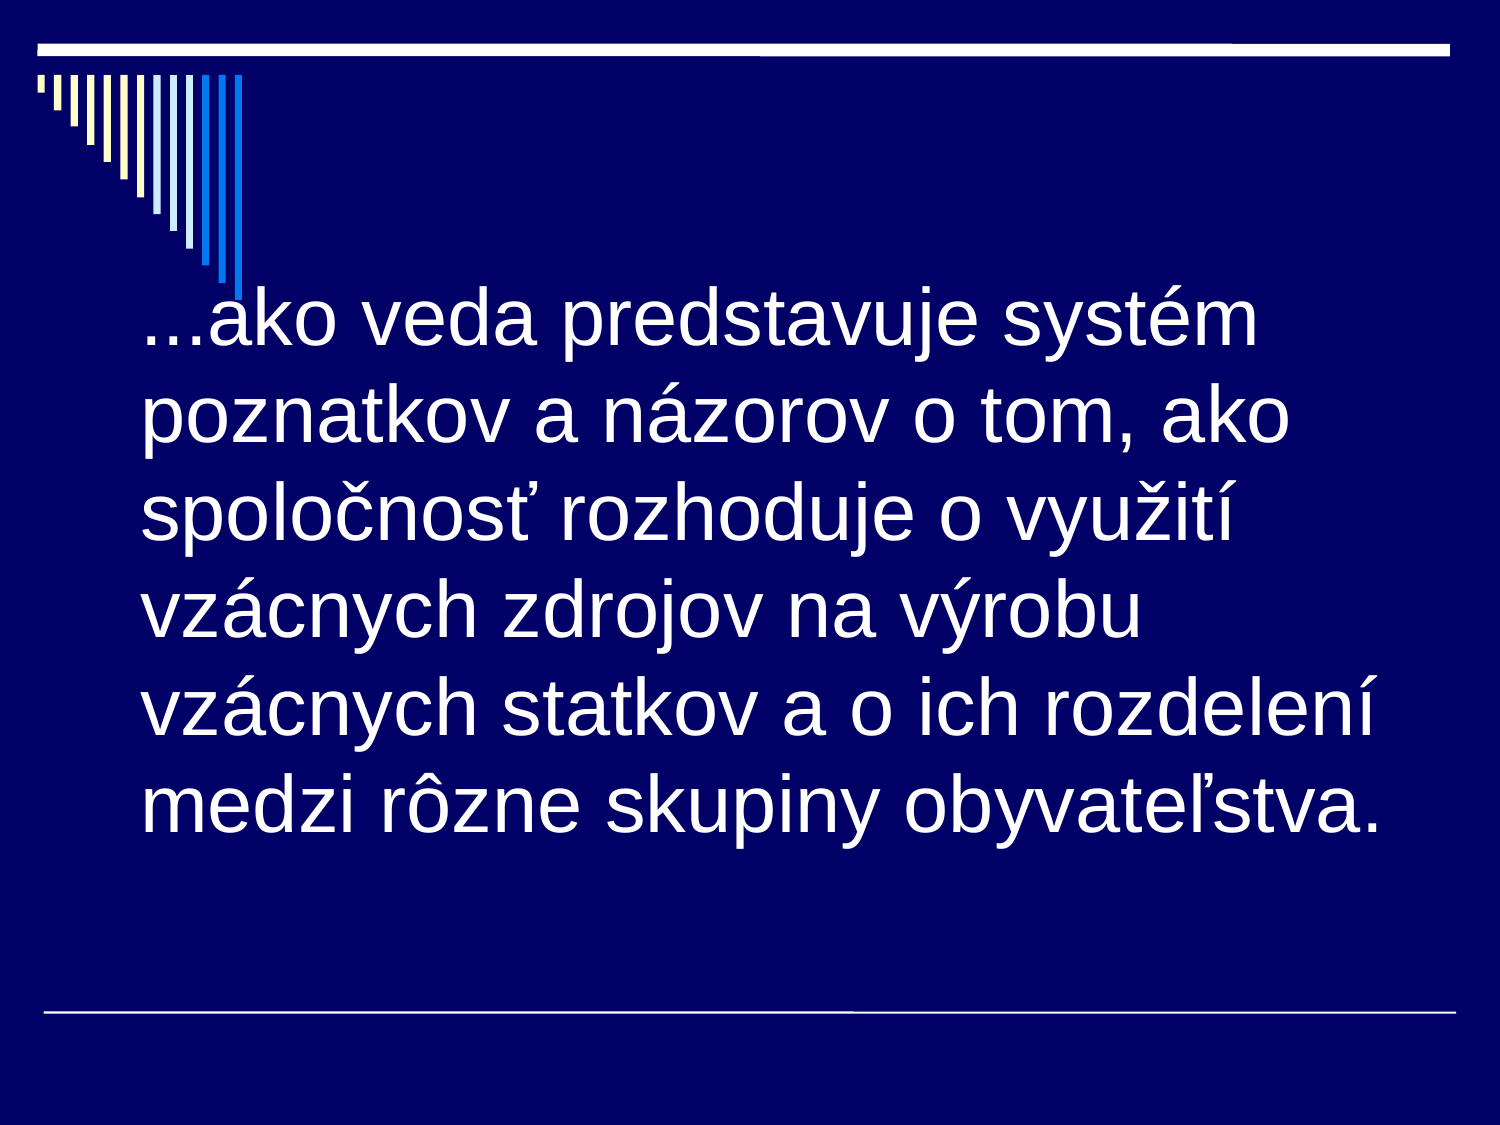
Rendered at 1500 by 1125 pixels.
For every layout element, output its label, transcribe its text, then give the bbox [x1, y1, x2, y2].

title ...ako veda predstavuje systém poznatkov a názorov o tom, ako spoločnosť rozhoduje o využití vzácnych zdrojov na výrobu vzácnych statkov a o ich rozdelení medzi rôzne skupiny obyvateľstva. [124, 124, 1426, 988]
